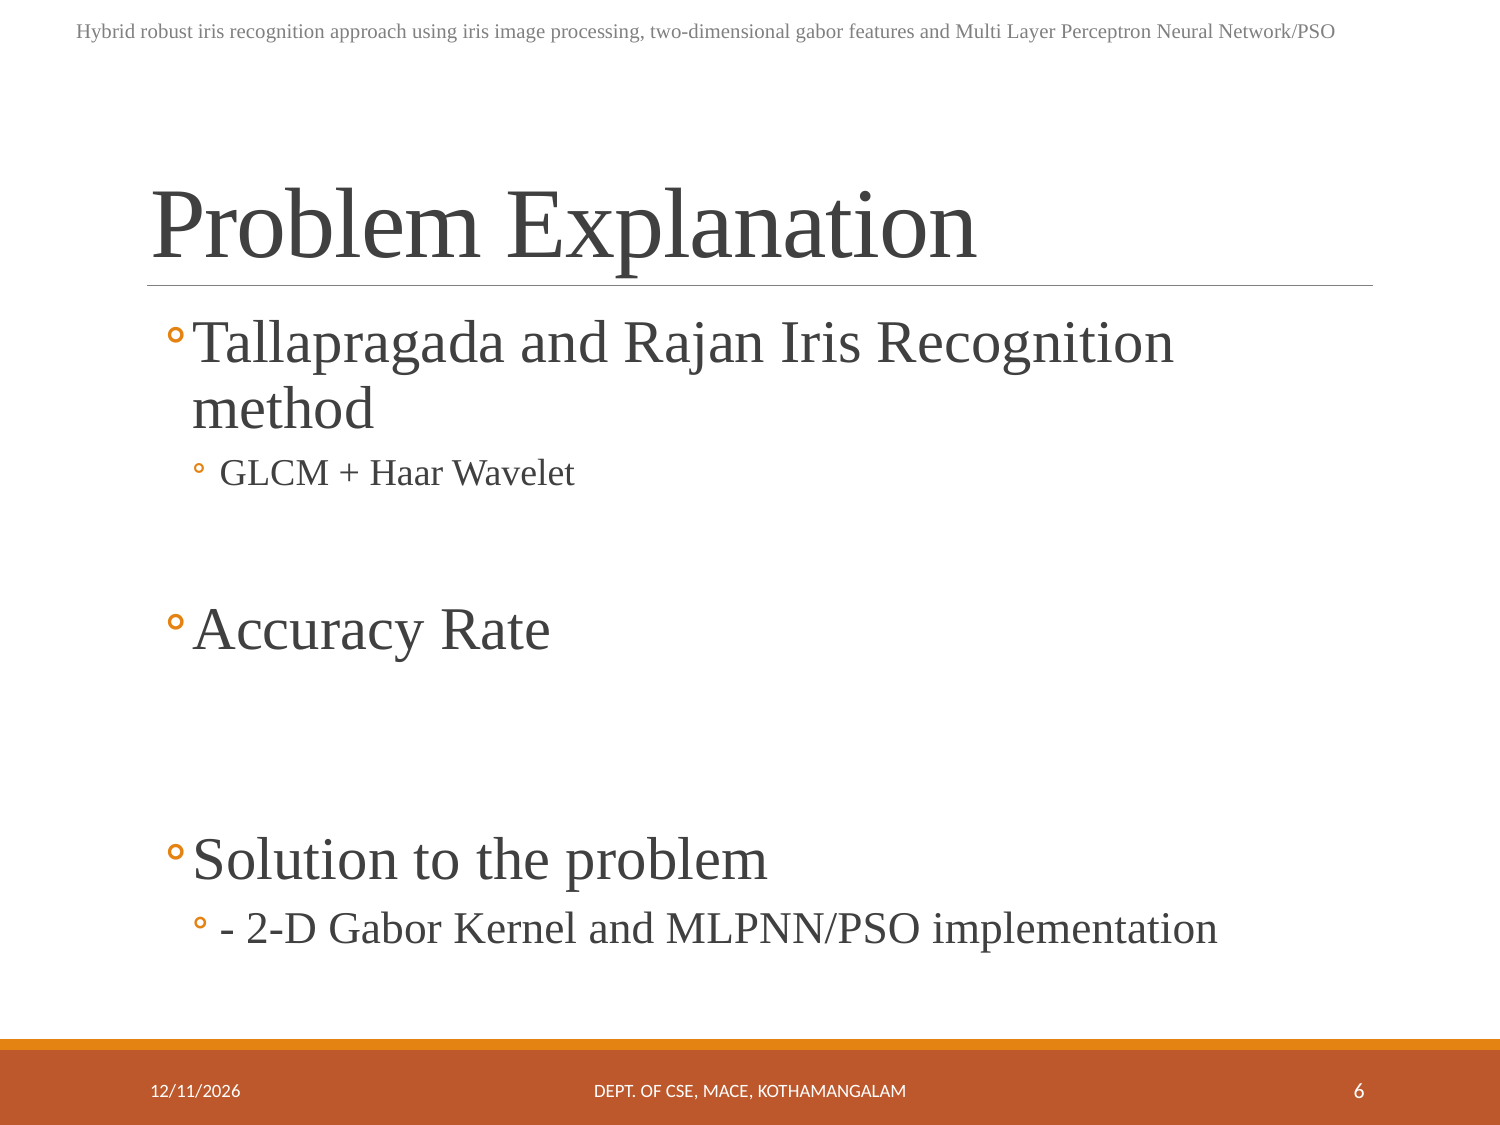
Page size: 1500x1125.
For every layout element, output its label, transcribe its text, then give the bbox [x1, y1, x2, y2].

text_box Hybrid robust iris recognition approach using iris image processing, two-dimensional gabor features and Multi Layer Perceptron Neural Network/PSO [61, 10, 1409, 51]
footer Dept. of CSE, MACE, Kothamangalam [453, 1059, 1047, 1120]
slide_number 6 [1218, 1059, 1380, 1120]
list Tallapragada and Rajan Iris Recognition method GLCM + Haar Wavelet Accuracy Rate Solution to the problem - 2-D Gabor Kernel and MLPNN/PSO implementation [135, 302, 1373, 963]
title Problem Explanation [135, 51, 1373, 285]
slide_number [135, 1059, 440, 1120]
